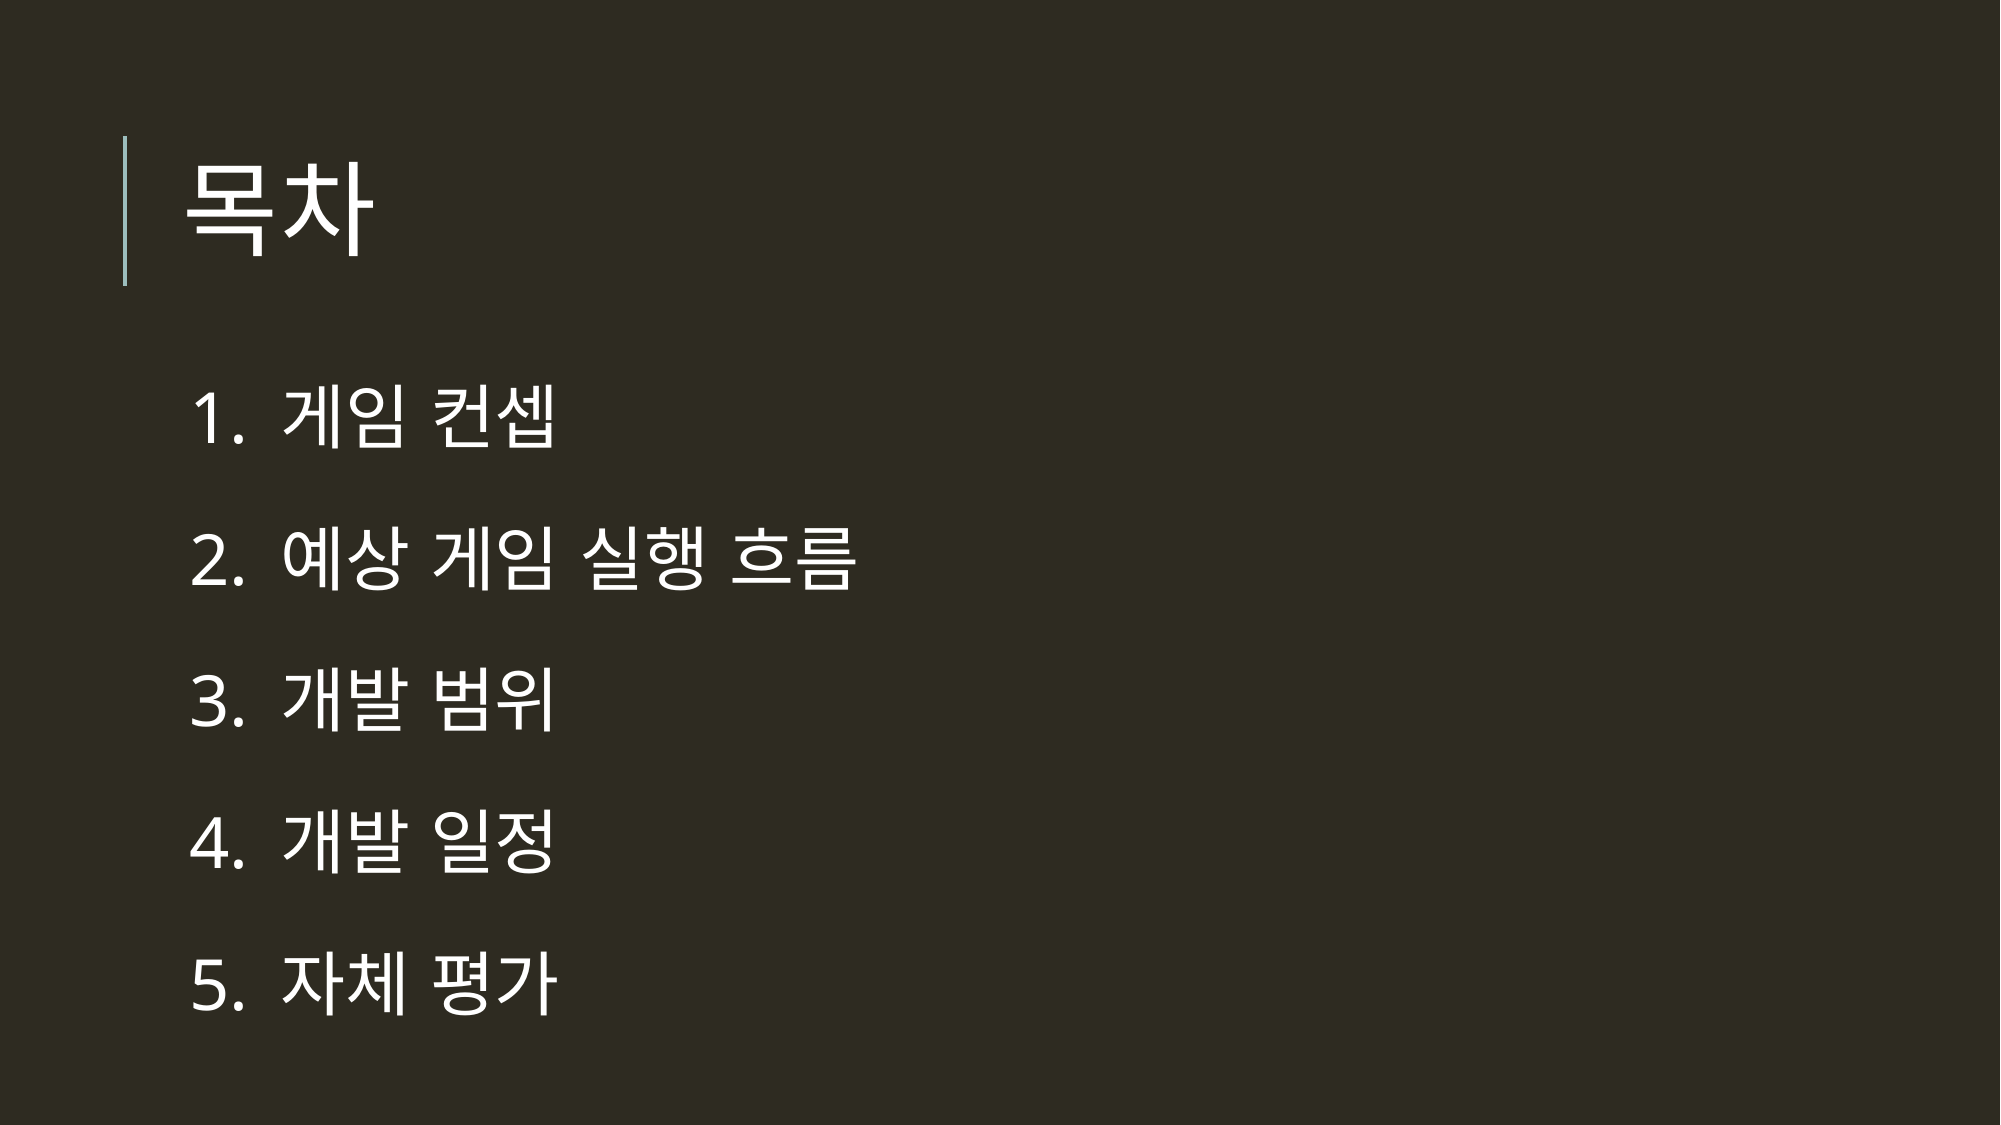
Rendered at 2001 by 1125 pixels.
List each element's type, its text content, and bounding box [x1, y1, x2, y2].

title 목차 [168, 96, 1763, 342]
list 1. 게임 컨셉 2. 예상 게임 실행 흐름 3. 개발 범위 4. 개발 일정 5. 자체 평가 [168, 375, 1763, 1035]
